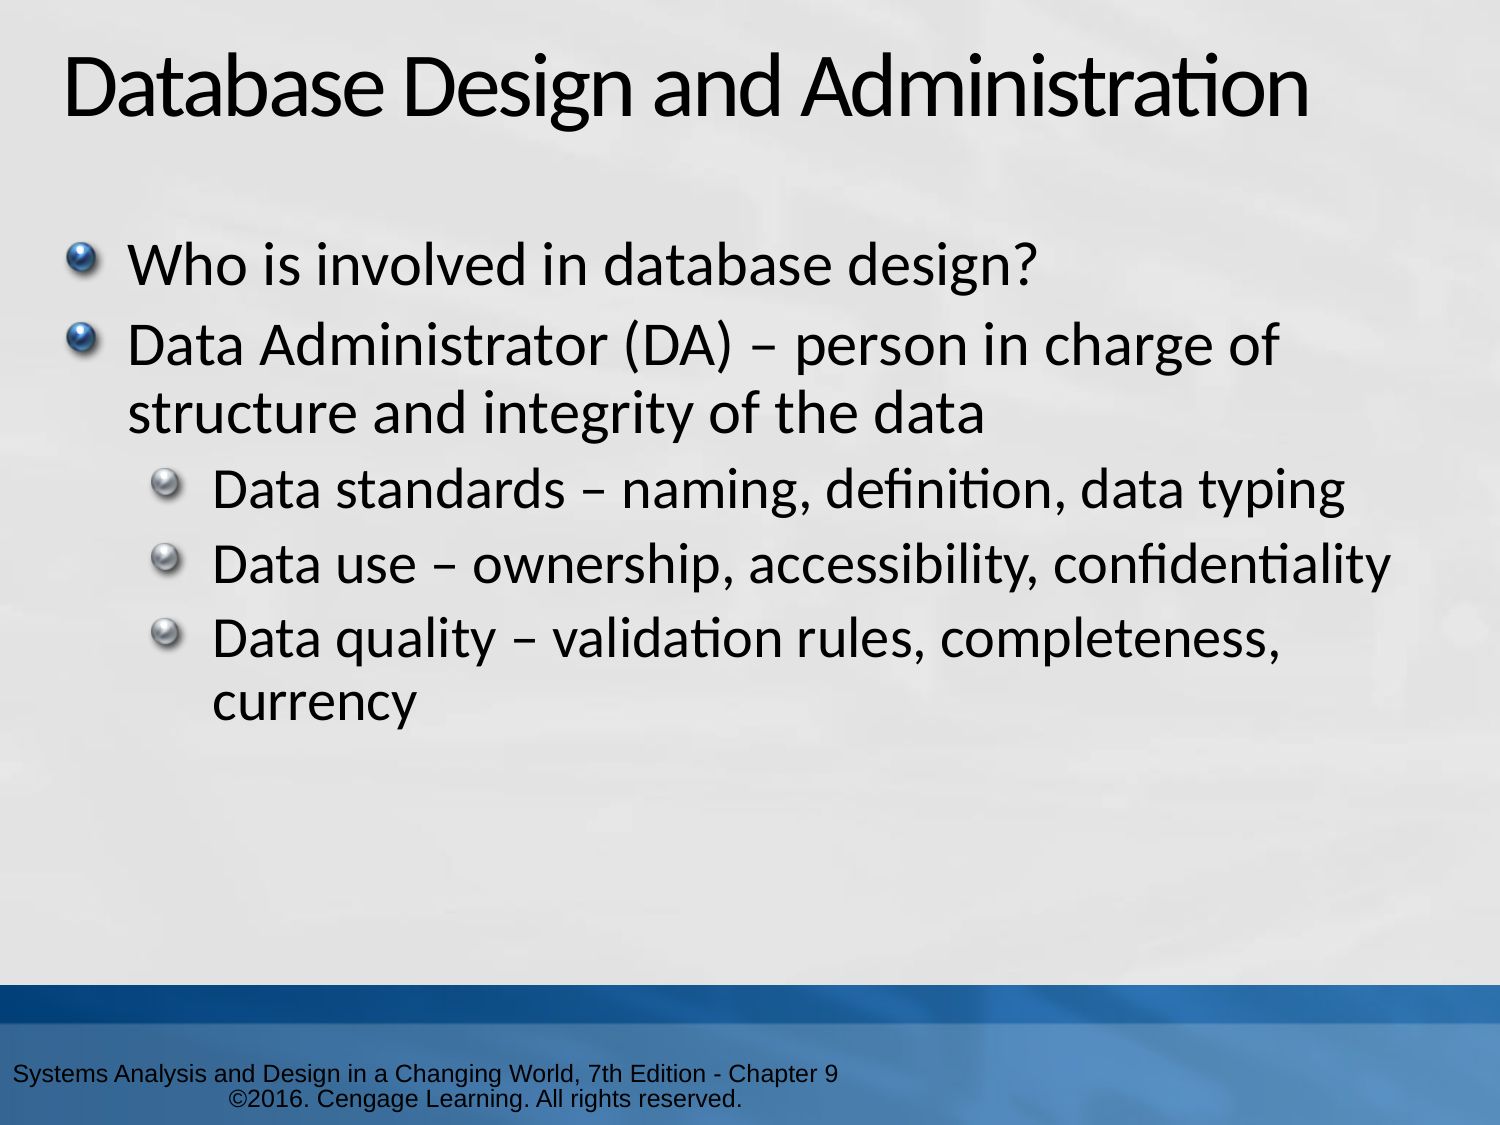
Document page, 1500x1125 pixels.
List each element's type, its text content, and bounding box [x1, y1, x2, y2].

footer Systems Analysis and Design in a Changing World, 7th Edition - Chapter 9 ©2016. Cengage Learning. All rights reserved. [0, 1042, 1004, 1103]
list Who is involved in database design? Data Administrator (DA) – person in charge of structure and integrity of the data Data standards – naming, definition, data typing Data use – ownership, accessibility, confidentiality Data quality – validation rules, completeness, currency [62, 231, 1438, 763]
picture [0, 0, 1500, 1125]
title Database Design and Administration [62, 37, 1438, 138]
